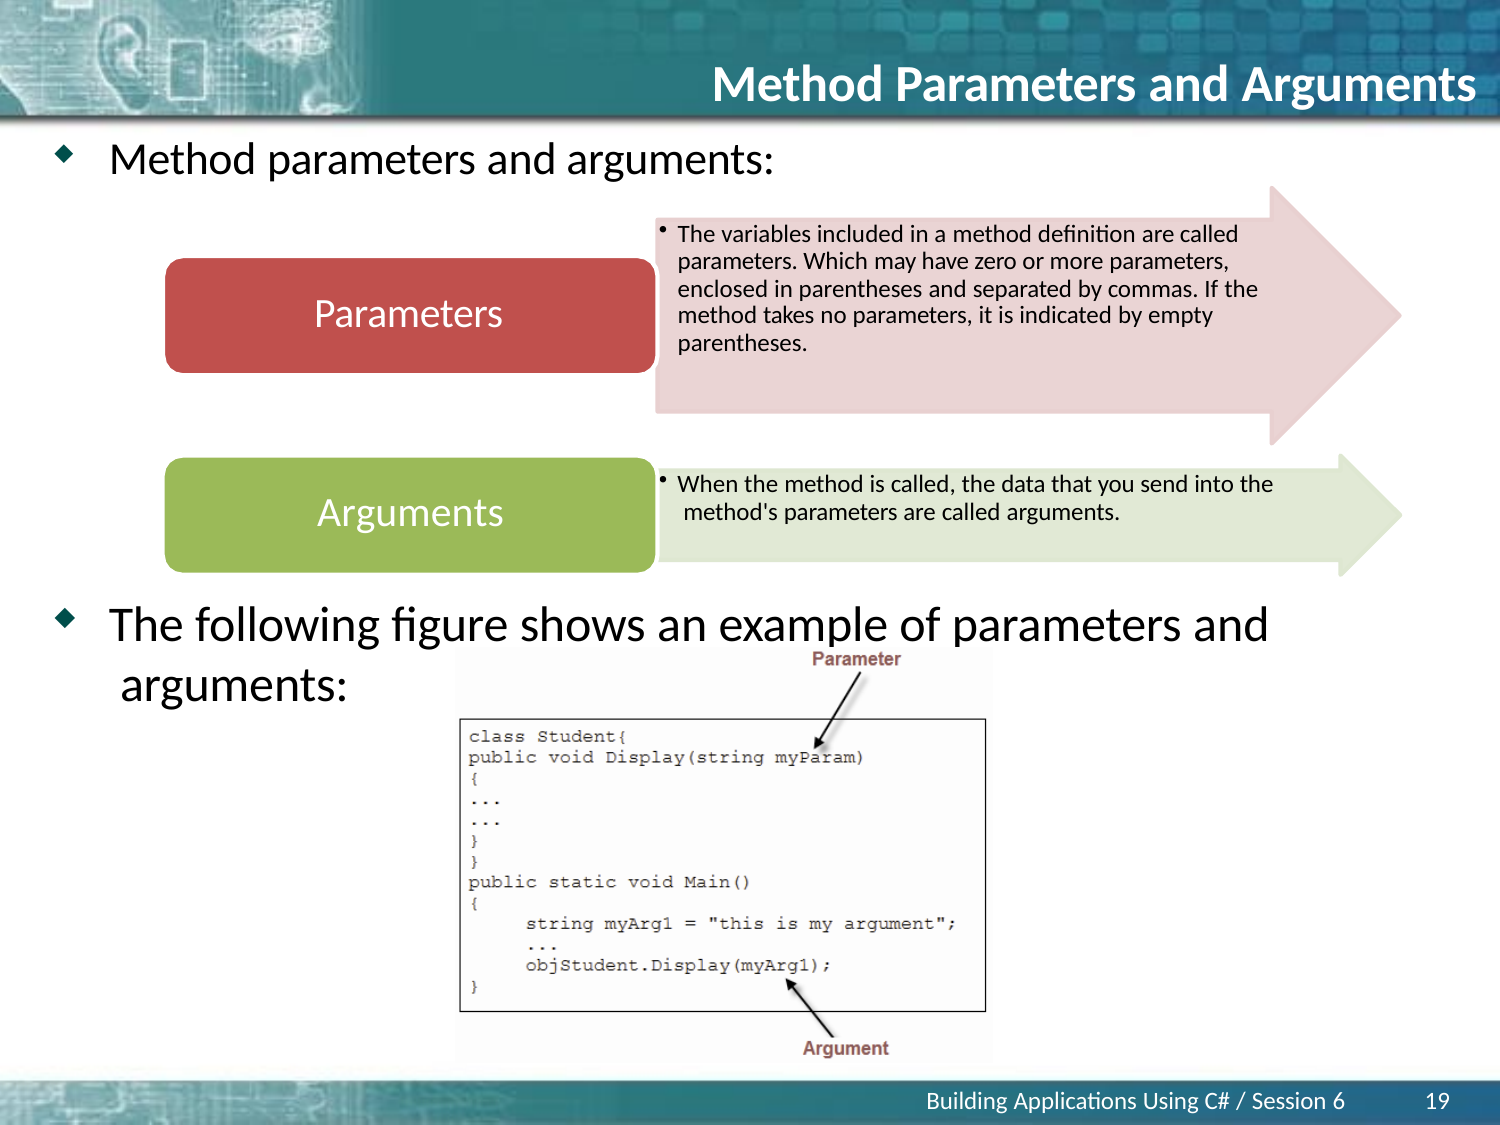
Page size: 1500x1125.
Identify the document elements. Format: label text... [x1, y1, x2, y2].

text_box The following figure shows an example of parameters and arguments: [50, 589, 1281, 712]
title Method Parameters and Arguments [709, 47, 1487, 238]
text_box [160, 453, 660, 578]
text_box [655, 185, 1402, 446]
picture [0, 0, 1500, 1125]
slide_number 19 [1418, 1088, 1457, 1125]
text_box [662, 453, 1403, 578]
text_box Method parameters and arguments: The variables included in a method definition are called parameters. Which may have zero or more parameters, enclosed in parentheses and separated by commas. If the [50, 127, 1263, 303]
slide_number Building Applications Using C# / Session 6 [924, 1088, 1350, 1125]
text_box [160, 253, 660, 378]
